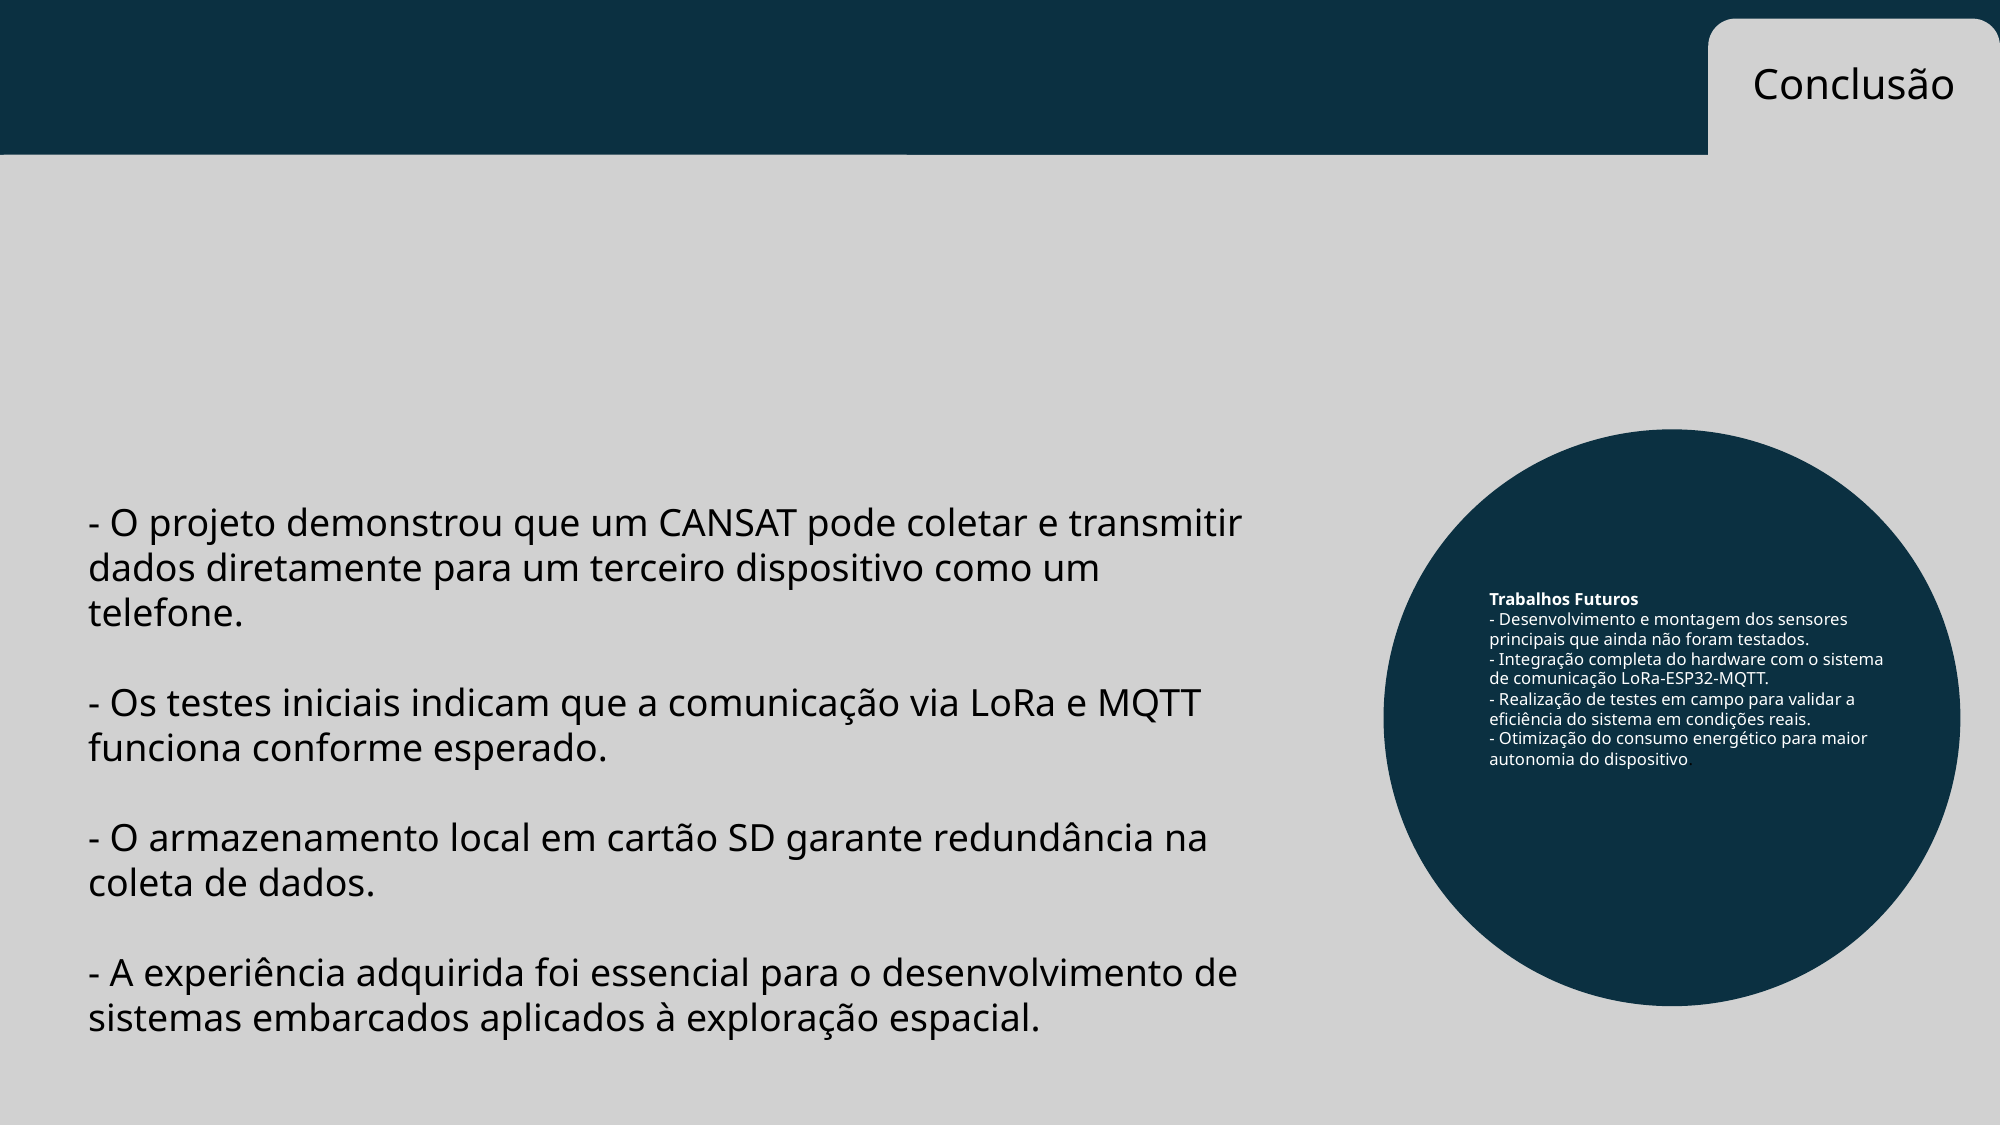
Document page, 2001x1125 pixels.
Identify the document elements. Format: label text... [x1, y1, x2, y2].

text_box Conclusão [1708, 50, 2000, 115]
text_box - O projeto demonstrou que um CANSAT pode coletar e transmitir dados diretamente para um terceiro dispositivo como um telefone. - Os testes iniciais indicam que a comunicação via LoRa e MQTT funciona conforme esperado. - O armazenamento local em cartão SD garante redundância na coleta de dados. - A experiência adquirida foi essencial para o desenvolvimento de sistemas embarcados aplicados à exploração espacial. [73, 491, 1263, 1091]
text_box [0, 153, 2000, 1125]
text_box [1706, 16, 2000, 185]
text_box Trabalhos Futuros - Desenvolvimento e montagem dos sensores principais que ainda não foram testados. - Integração completa do hardware com o sistema de comunicação LoRa-ESP32-MQTT. - Realização de testes em campo para validar a eficiência do sistema em condições reais. - Otimização do consumo energético para maior autonomia do dispositivo. [1474, 581, 1910, 796]
text_box [0, 0, 2000, 153]
text_box [1381, 427, 1962, 1008]
